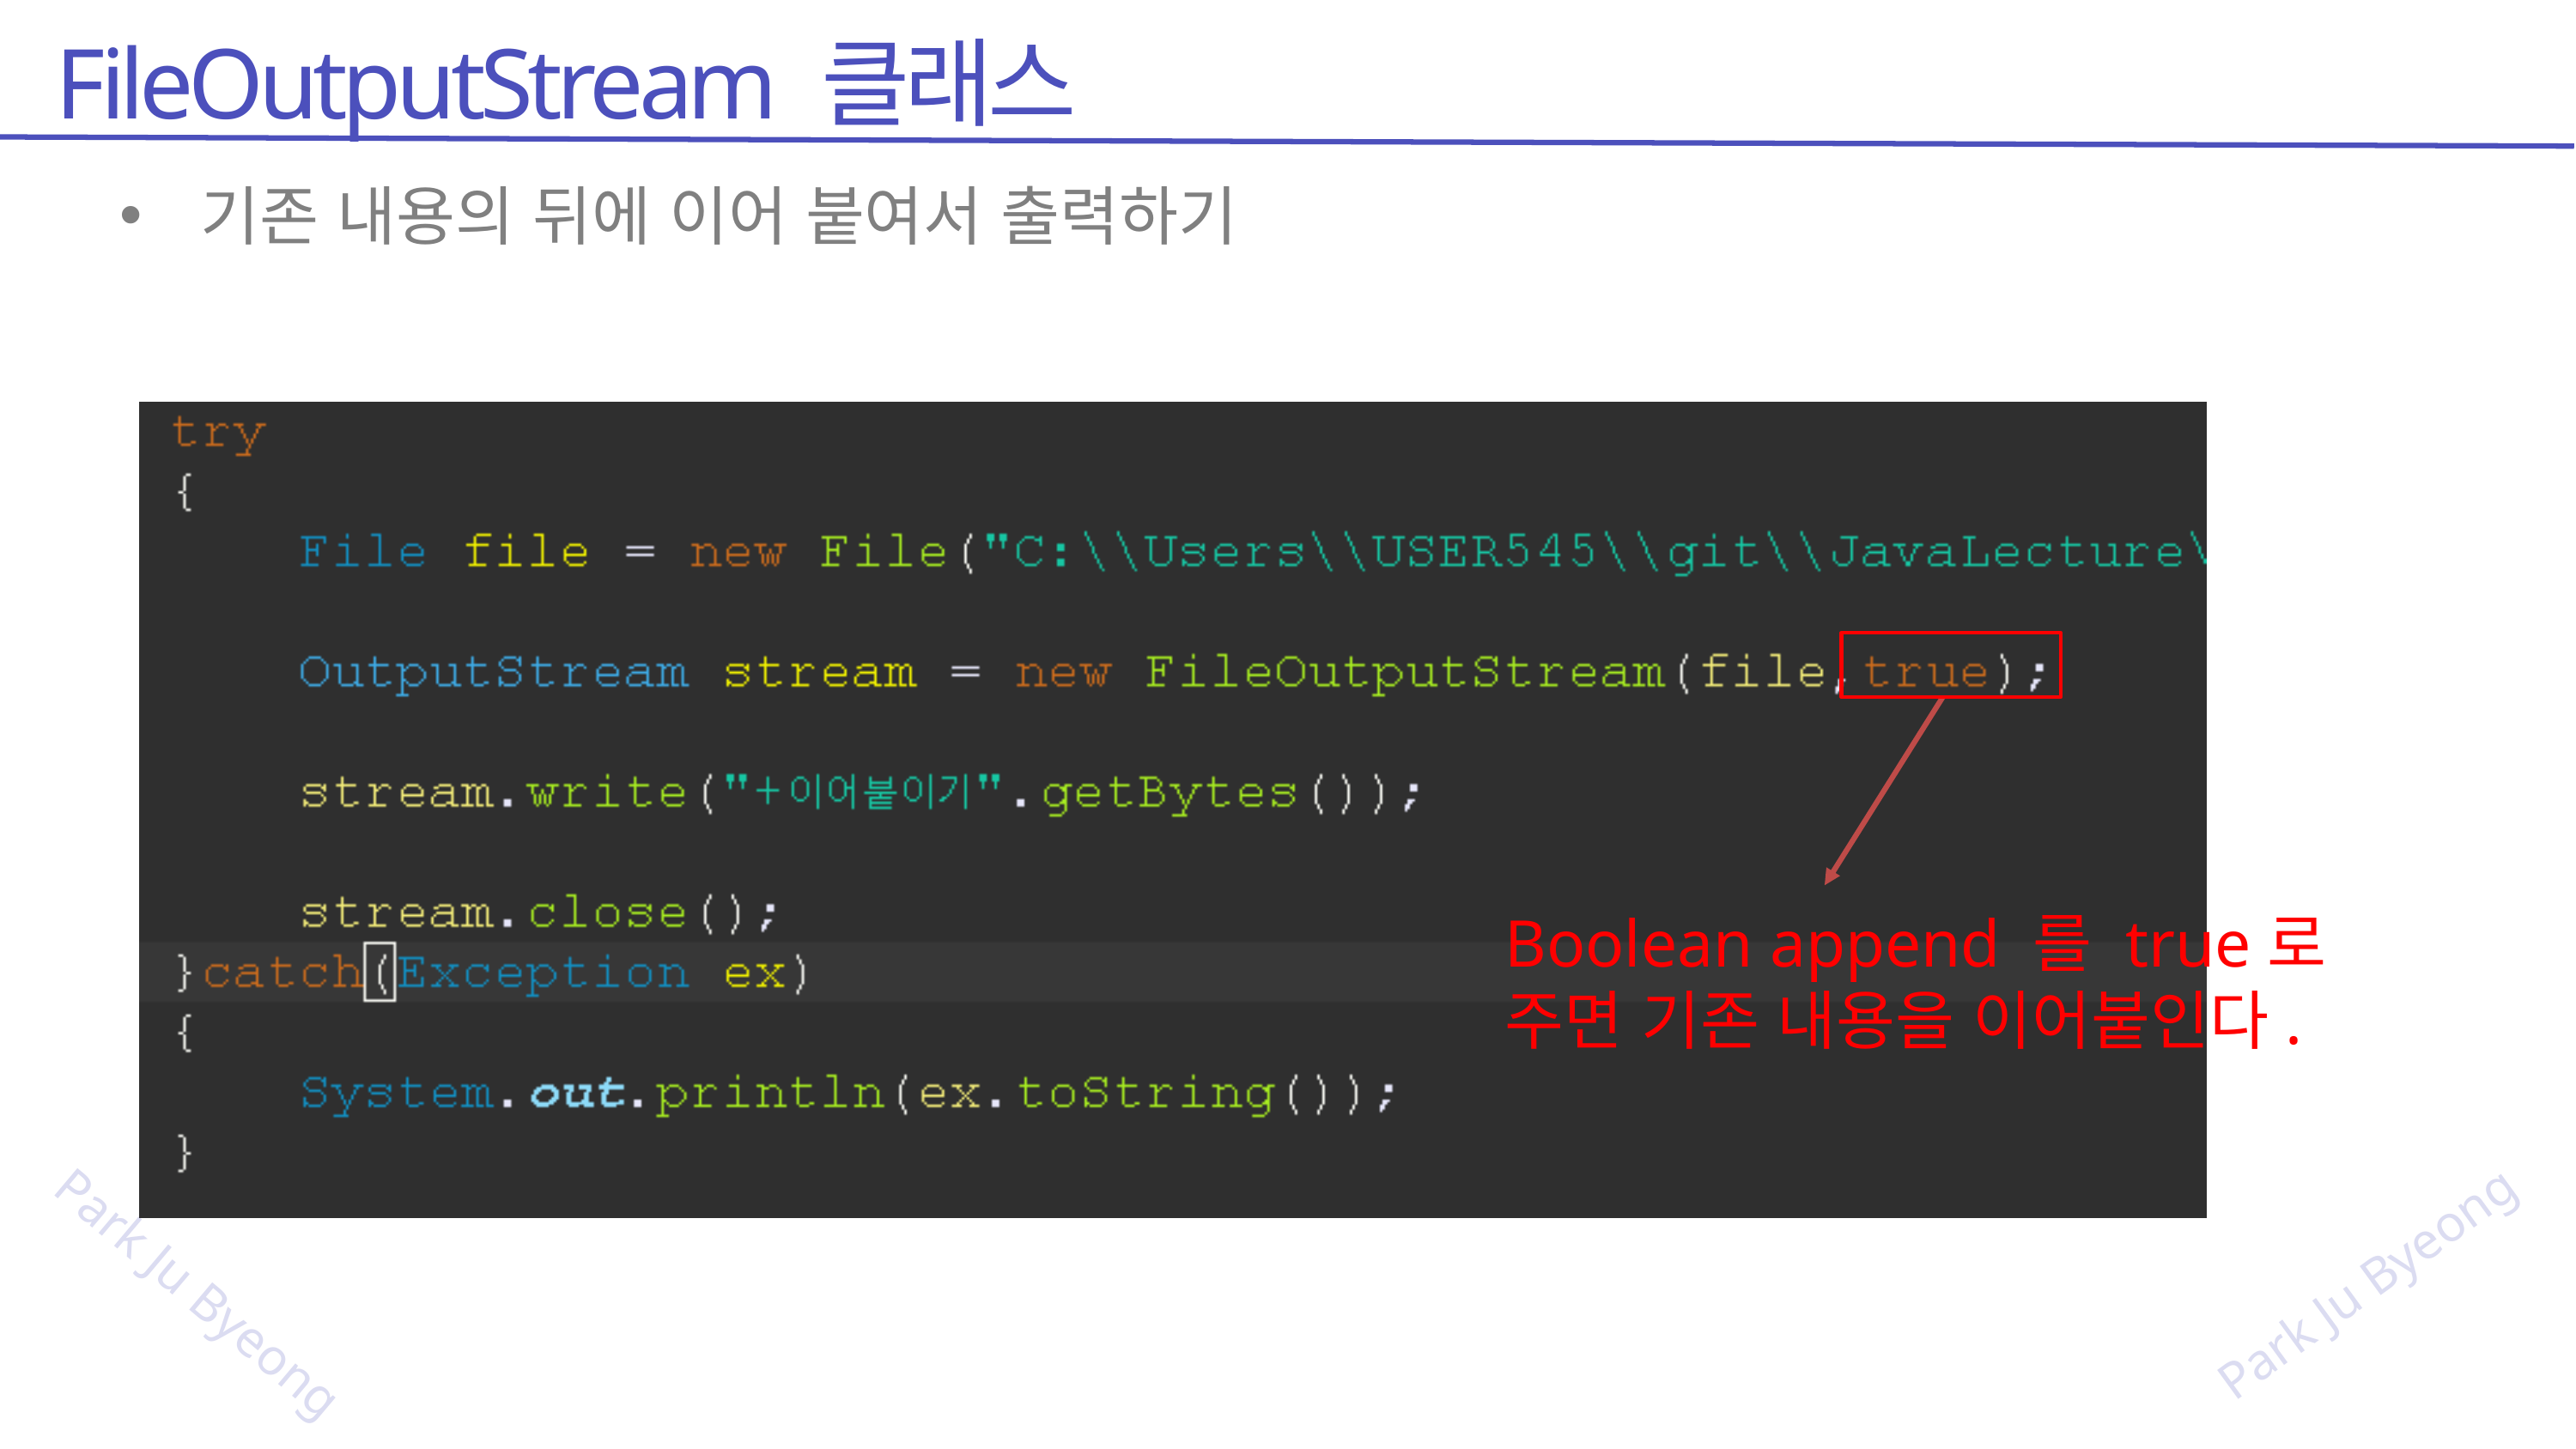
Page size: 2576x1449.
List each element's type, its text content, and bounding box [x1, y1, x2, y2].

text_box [0, 136, 2574, 147]
text_box FileOutputStream 클래스 [42, 15, 2574, 134]
text_box Boolean append 를 true로 주면 기존 내용을 이어붙인다. [2213, 895, 2394, 1064]
picture [139, 402, 2207, 1219]
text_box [1824, 696, 1943, 886]
text_box 기존 내용의 뒤에 이어 붙여서 출력하기 [106, 168, 2103, 259]
